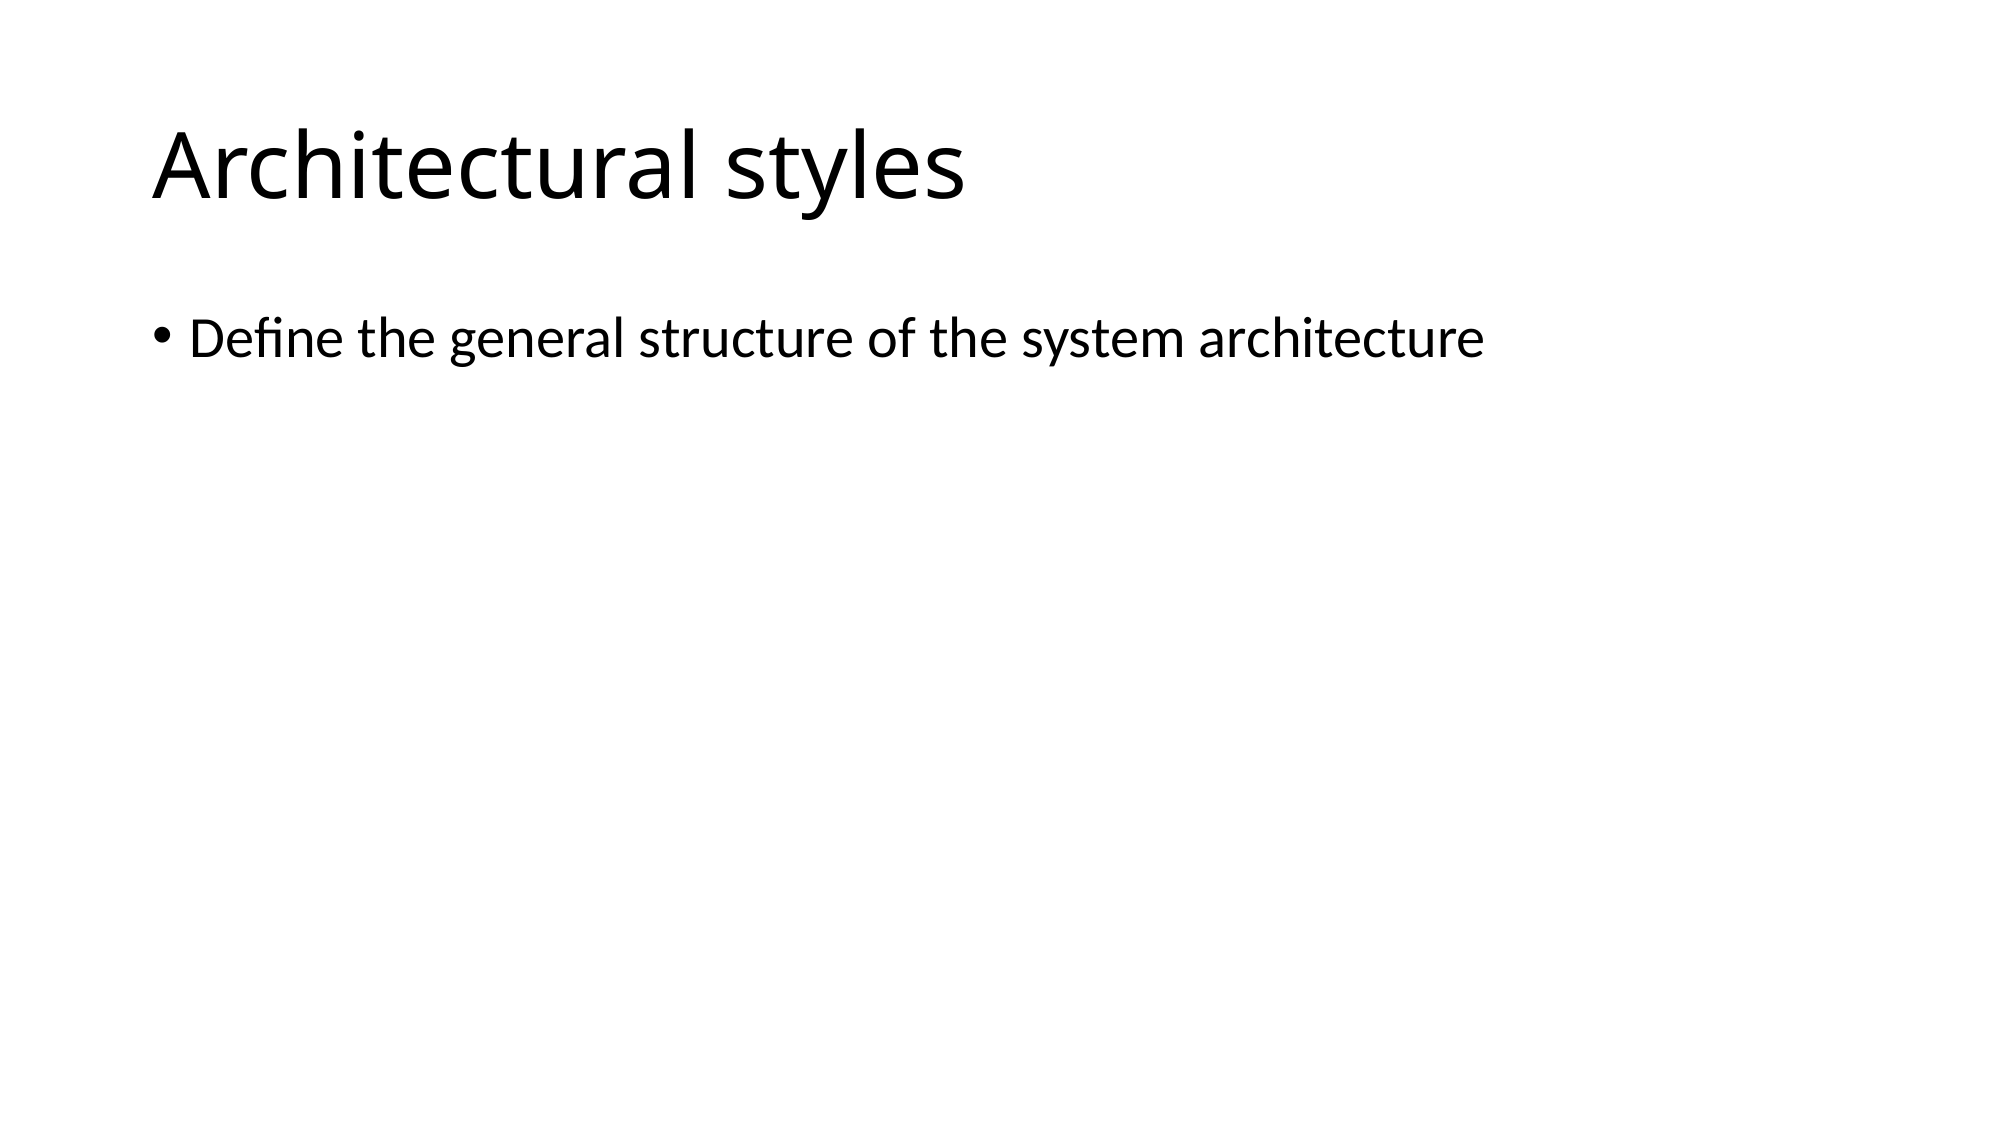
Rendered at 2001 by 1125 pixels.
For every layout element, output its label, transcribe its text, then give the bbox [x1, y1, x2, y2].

list Define the general structure of the system architecture [137, 299, 1863, 1014]
title Architectural styles [137, 59, 1863, 278]
